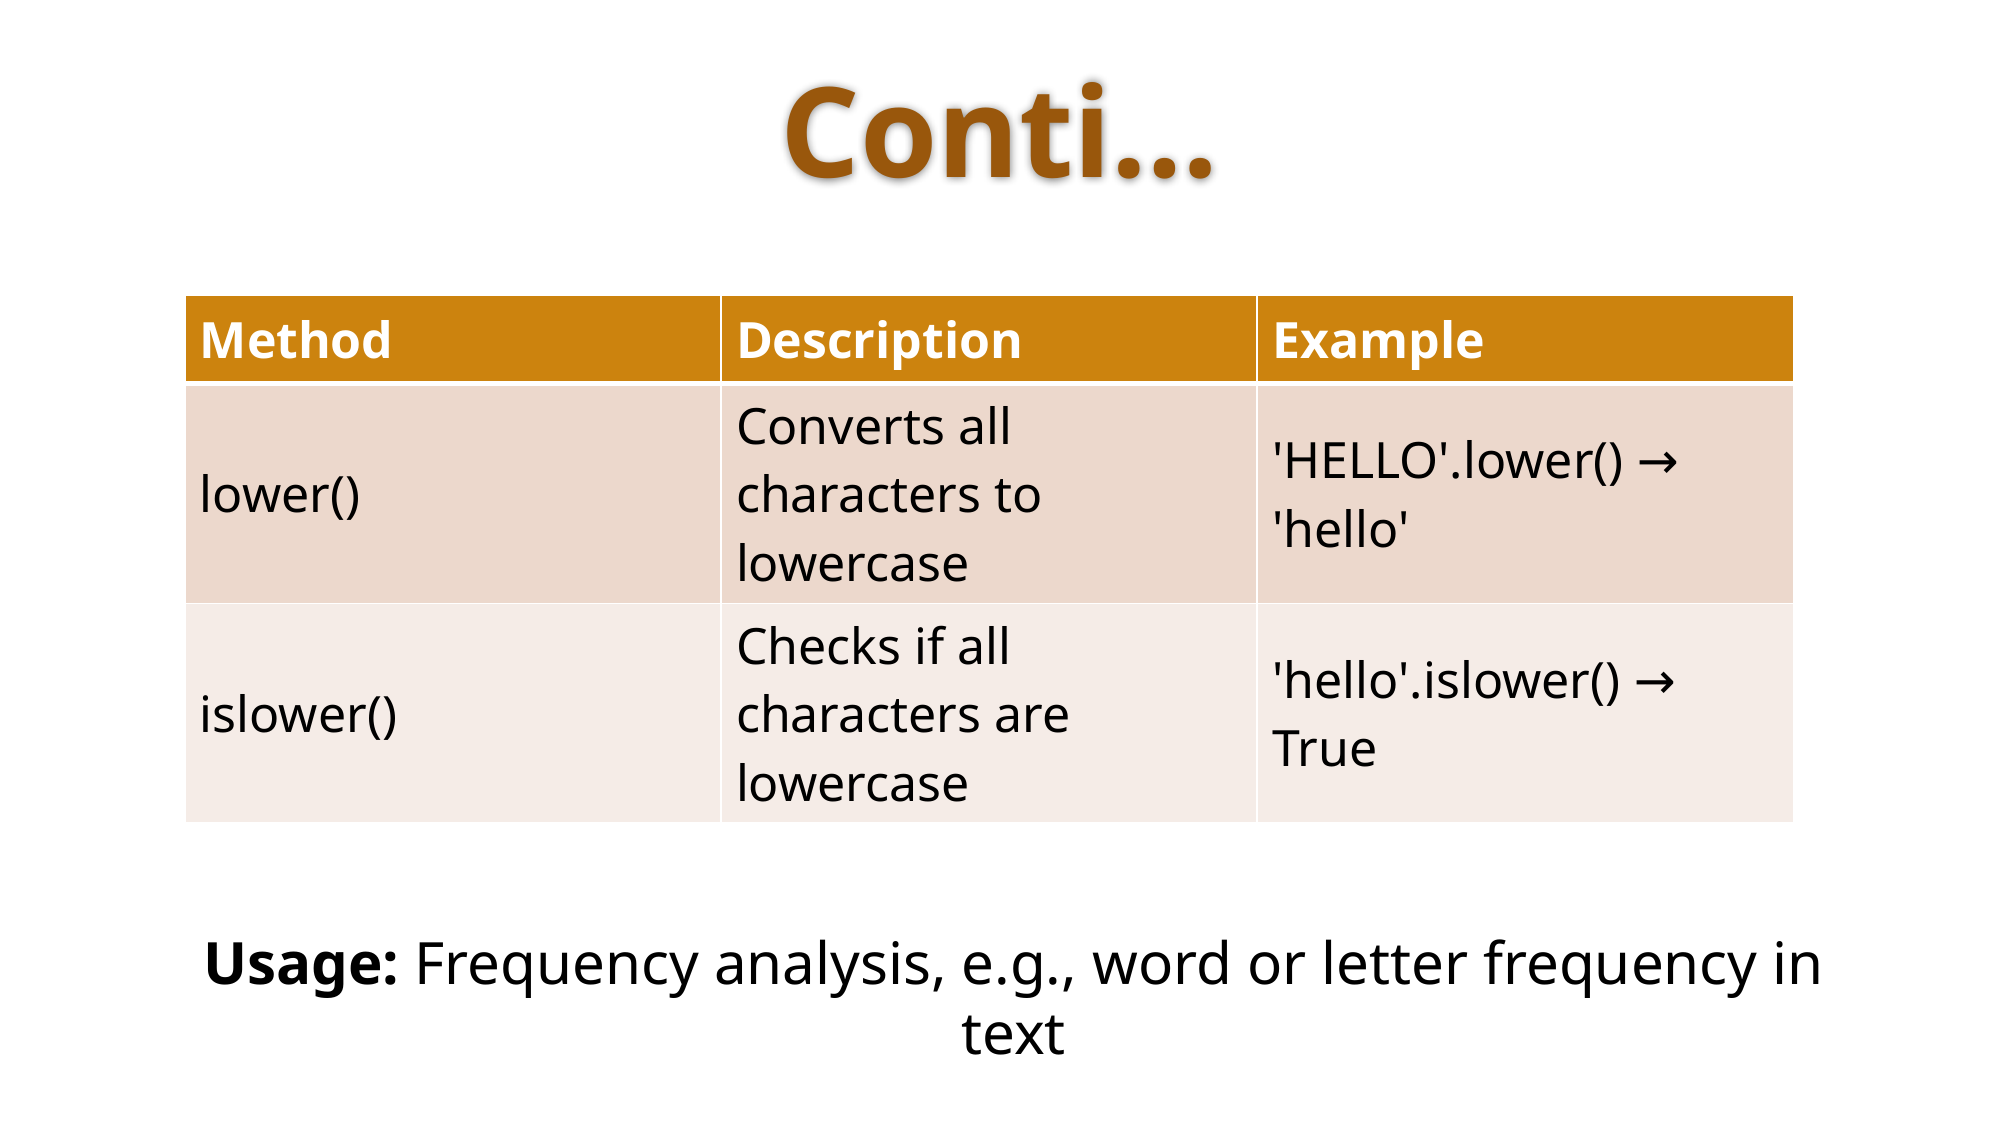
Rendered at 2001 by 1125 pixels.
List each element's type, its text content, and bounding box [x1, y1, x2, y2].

title Conti… [0, 16, 2000, 212]
table_cell lower() [186, 386, 720, 603]
table_cell islower() [186, 604, 720, 822]
table_header Description [722, 296, 1256, 381]
table_cell 'HELLO'.lower() → 'hello' [1258, 386, 1793, 603]
table_header Method [186, 296, 720, 381]
table_cell Converts all characters to lowercase [722, 386, 1256, 603]
text_box Usage: Frequency analysis, e.g., word or letter frequency in text [142, 918, 1886, 1074]
table_header Example [1258, 296, 1793, 381]
table_cell 'hello'.islower() → True [1258, 604, 1793, 822]
table_cell Checks if all characters are lowercase [722, 604, 1256, 822]
